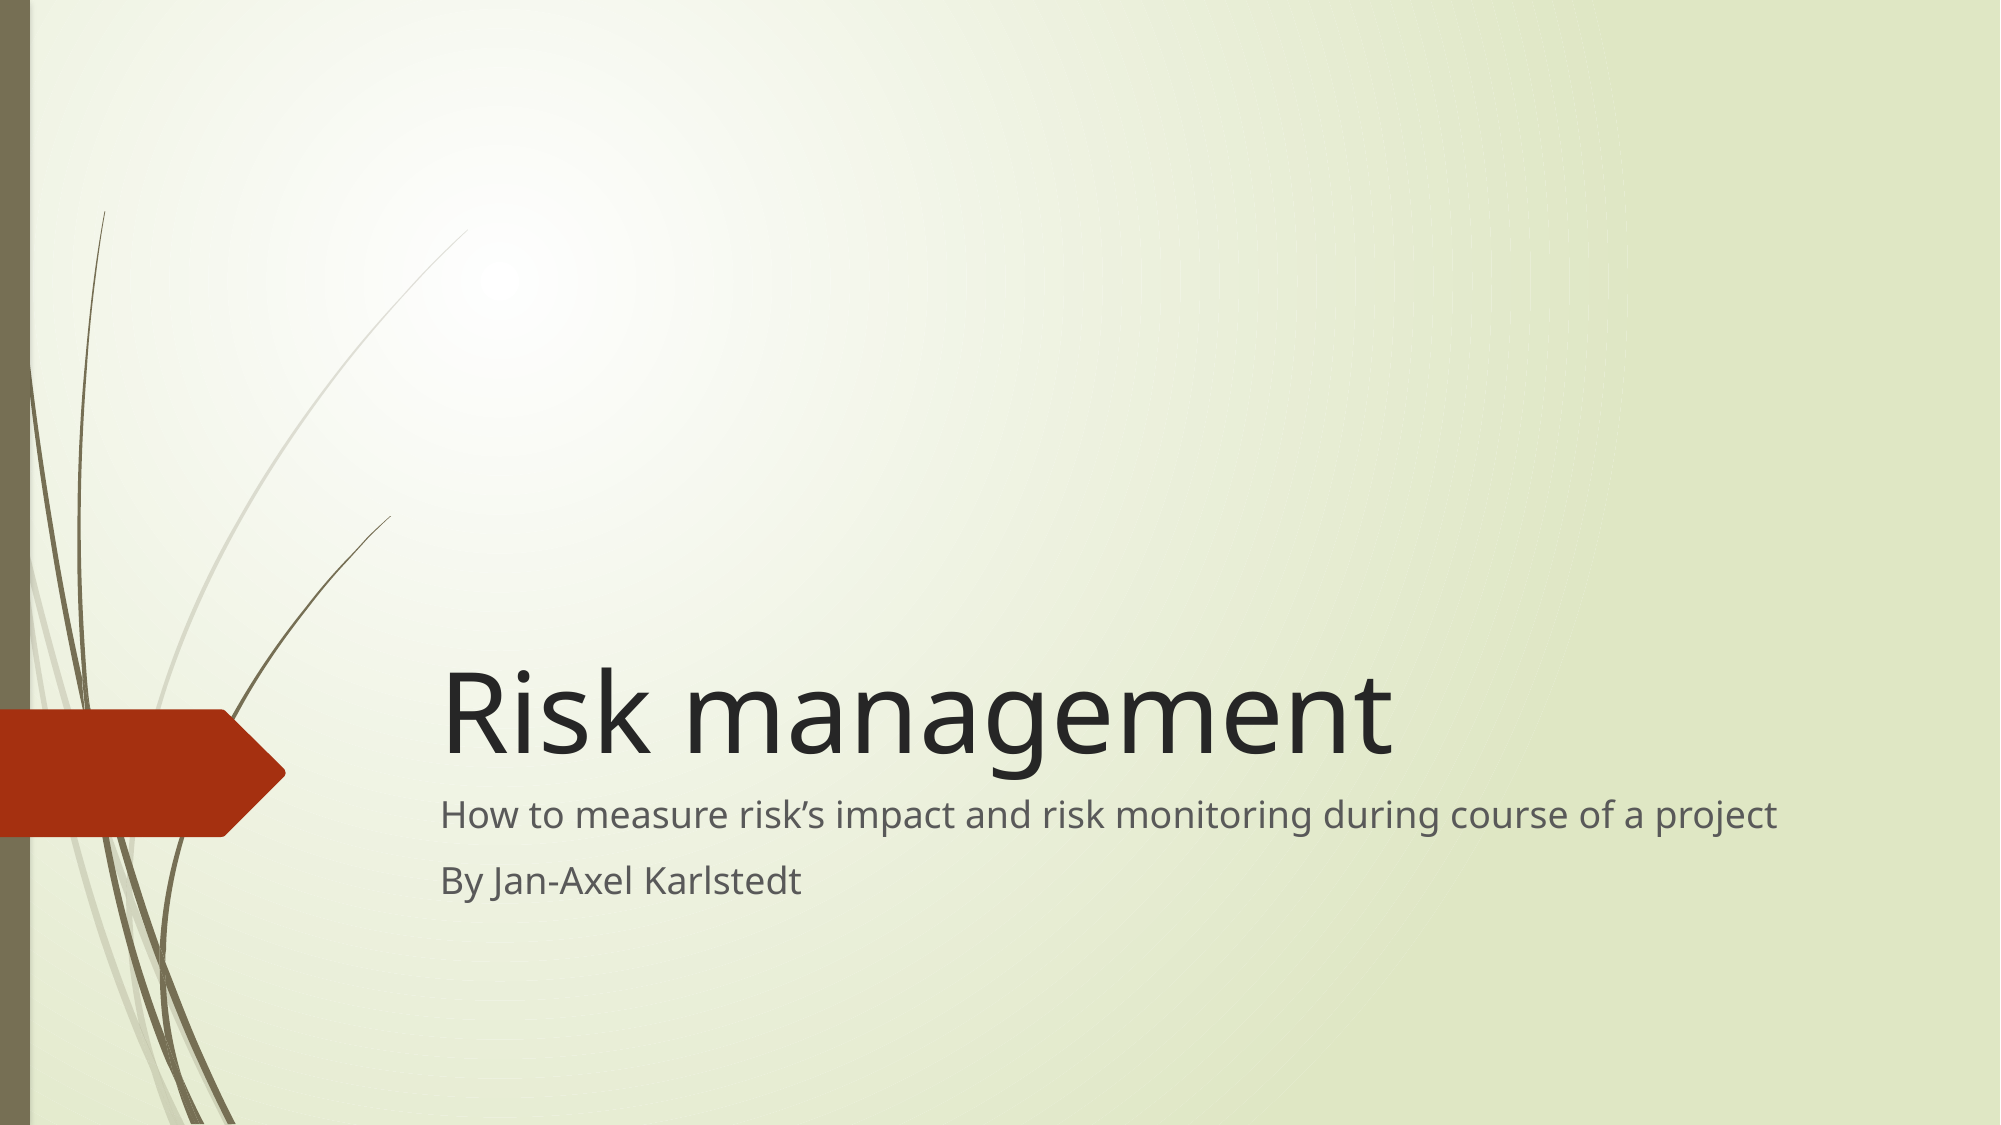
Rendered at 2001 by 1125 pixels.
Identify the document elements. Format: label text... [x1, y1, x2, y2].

title Risk management [424, 412, 1888, 783]
subtitle How to measure risk’s impact and risk monitoring during course of a project By Jan-Axel Karlstedt [424, 783, 1888, 969]
